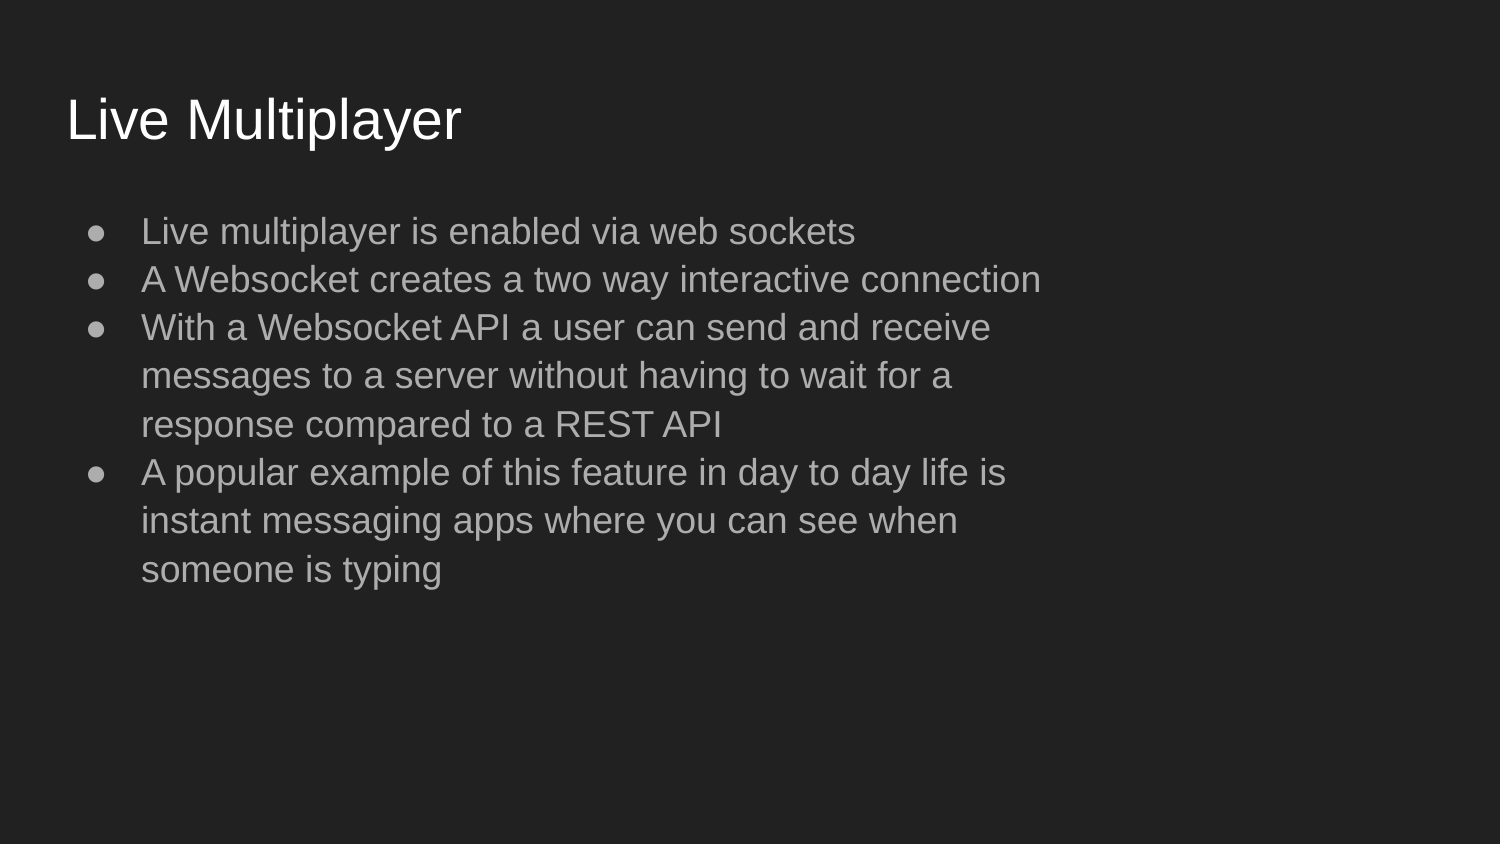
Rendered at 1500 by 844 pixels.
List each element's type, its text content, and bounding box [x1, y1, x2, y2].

title Live Multiplayer [51, 72, 1449, 167]
list Live multiplayer is enabled via web sockets A Websocket creates a two way interactive connection With a Websocket API a user can send and receive messages to a server without having to wait for a response compared to a REST API A popular example of this feature in day to day life is instant messaging apps where you can see when someone is typing [51, 189, 1112, 750]
